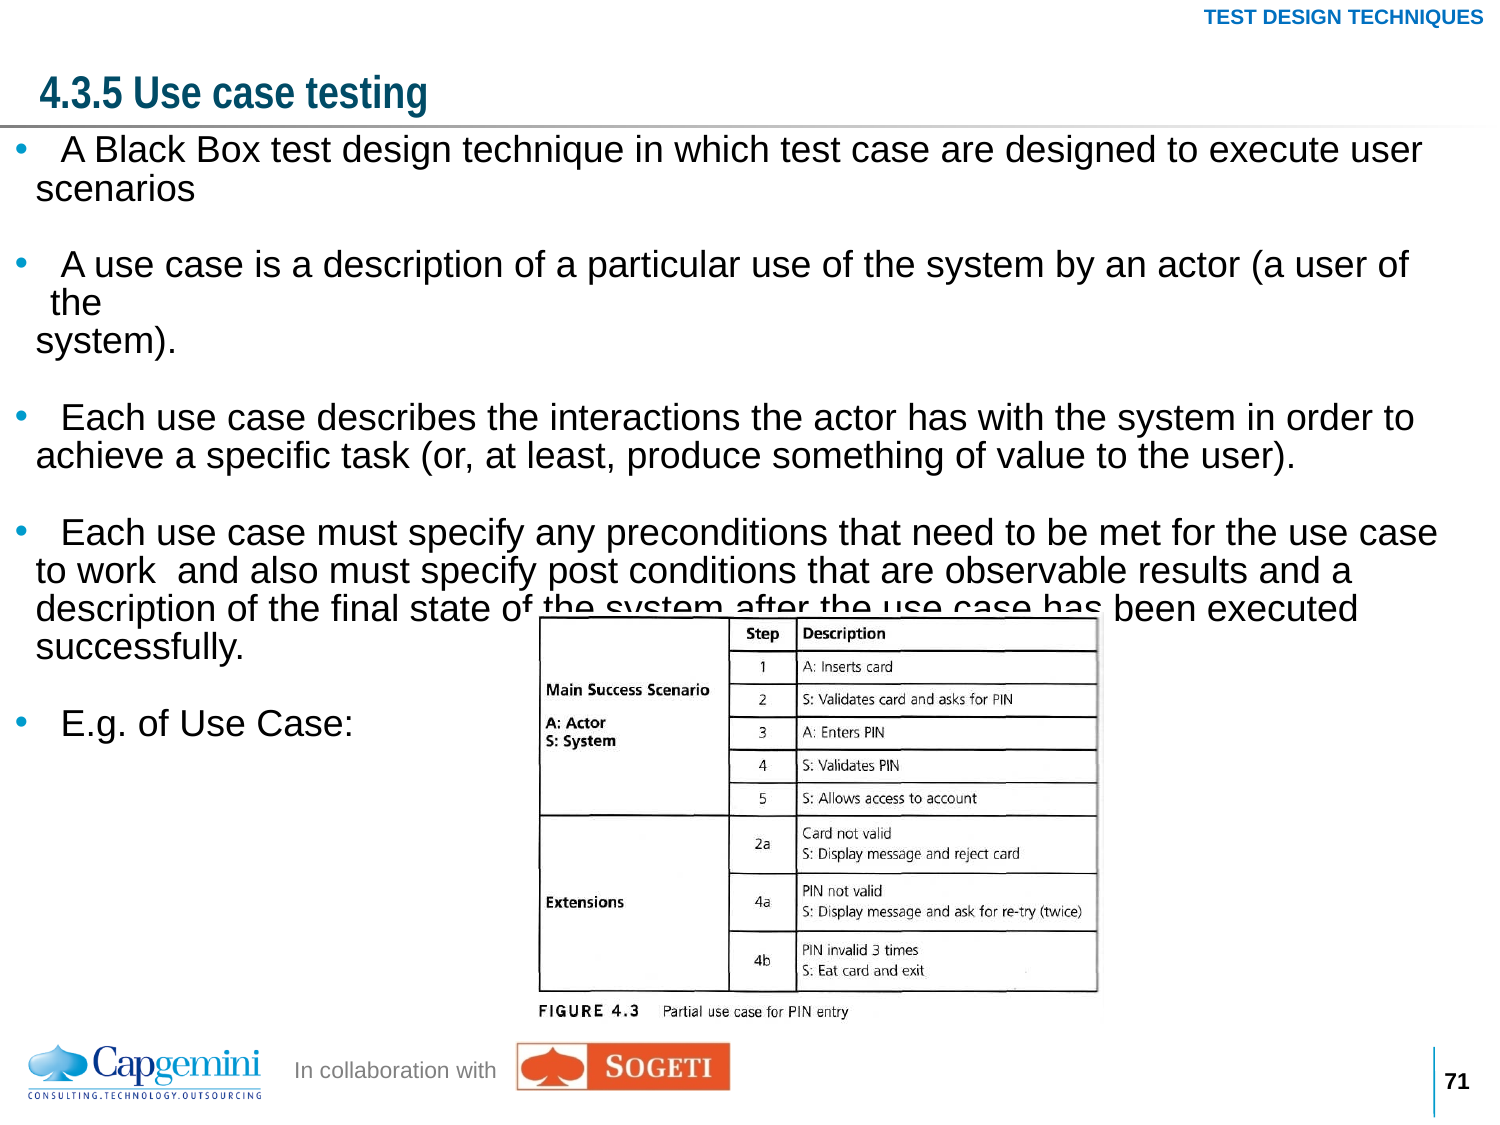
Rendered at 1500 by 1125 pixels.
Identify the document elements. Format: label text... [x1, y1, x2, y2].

title 4.3.5 Use case testing [39, 34, 1470, 126]
text_box TEST DESIGN TECHNIQUES [1187, 0, 1500, 36]
picture [515, 1041, 731, 1091]
slide_number 70 [1438, 1070, 1481, 1095]
text_box A Black Box test design technique in which test case are designed to execute user scenarios A use case is a description of a particular use of the system by an actor (a user of the system). Each use case describes the interactions the actor has with the system in order to achieve a specific task (or, at least, produce something of value to the user). Each use case must specify any preconditions that need to be met for the use case to work and also must specify post conditions that are observable results and a description of the final state of the system after the use case has been executed successfully. E.g. of Use Case: [0, 124, 1469, 752]
picture [26, 1043, 263, 1100]
picture [524, 612, 1105, 1025]
